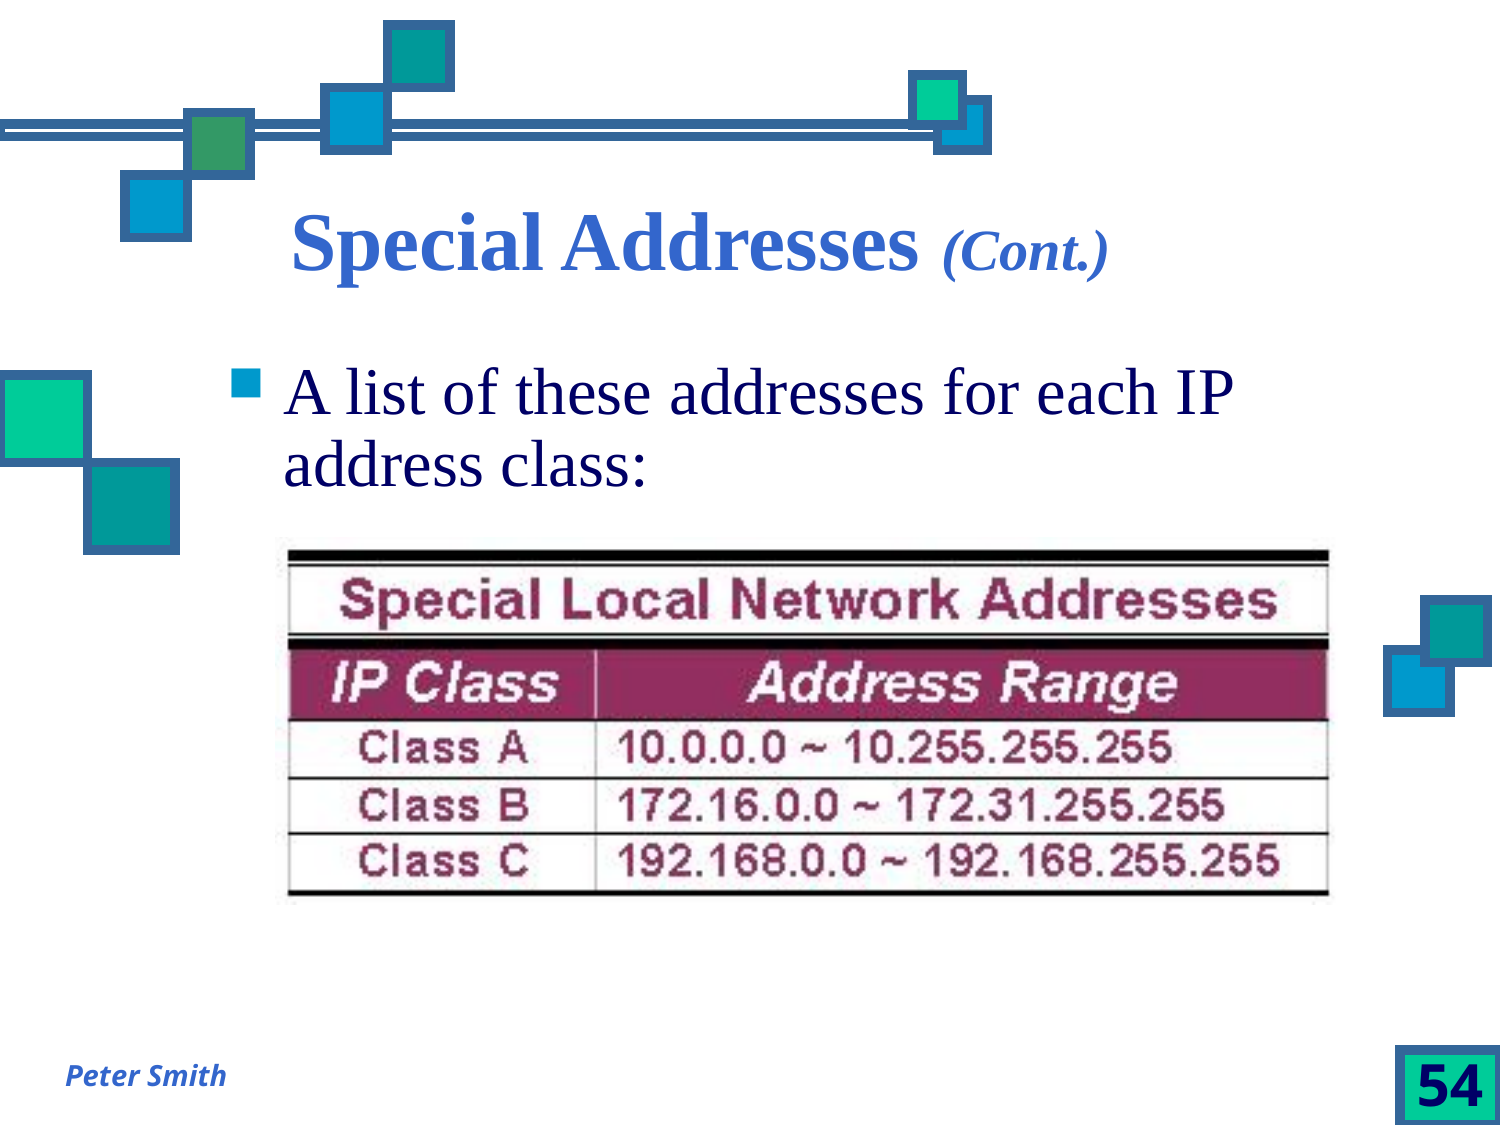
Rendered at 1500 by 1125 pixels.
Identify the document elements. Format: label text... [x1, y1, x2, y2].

picture [274, 537, 1338, 905]
title Special Addresses (Cont.) [275, 162, 1375, 313]
slide_number 54 [1395, 1045, 1500, 1125]
footer Peter Smith [50, 1050, 525, 1100]
list A list of these addresses for each IP address class: [212, 349, 1376, 513]
